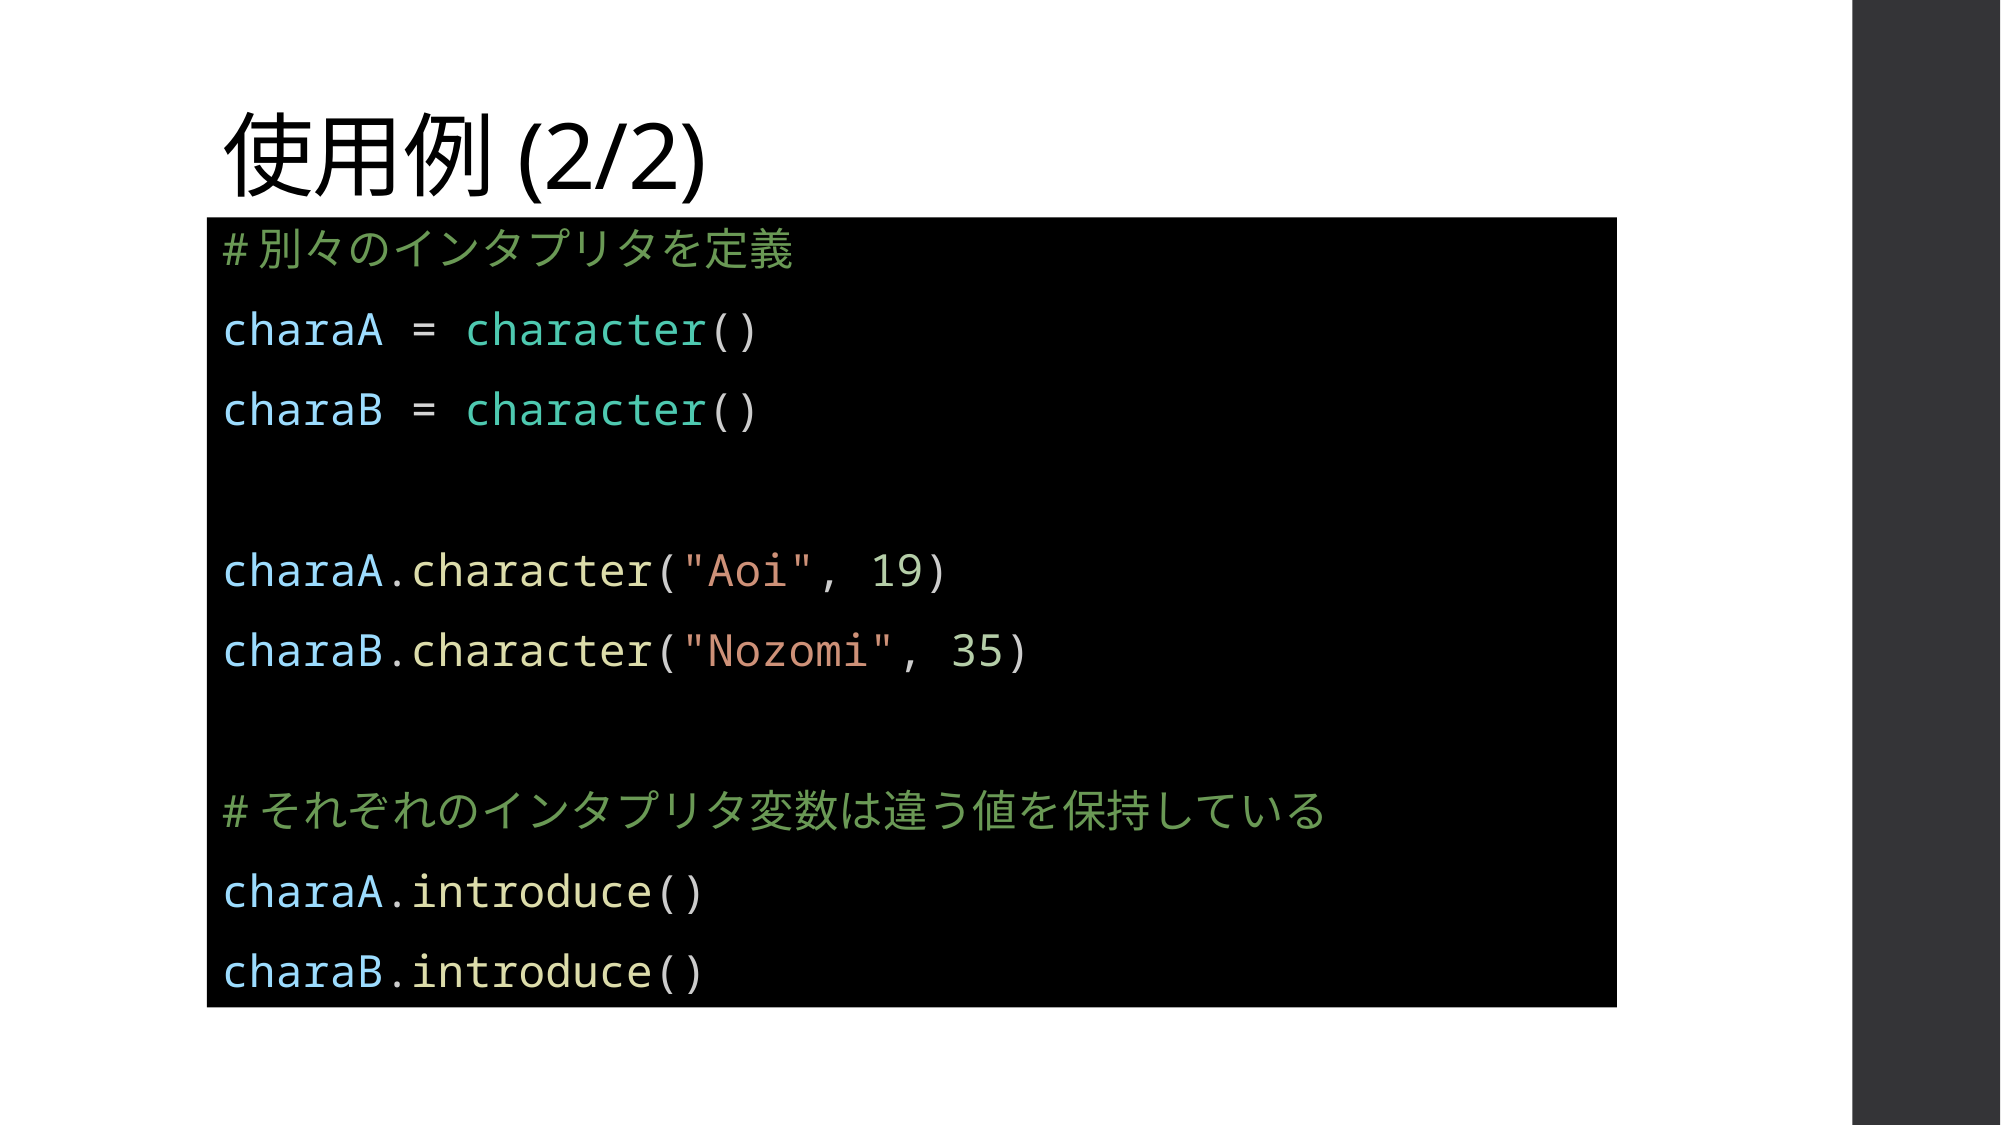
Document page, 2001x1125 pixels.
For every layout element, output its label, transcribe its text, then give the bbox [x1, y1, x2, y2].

list #別々のインタプリタを定義 charaA = character() charaB = character() charaA.character("Aoi", 19) charaB.character("Nozomi", 35) #それぞれのインタプリタ変数は違う値を保持している charaA.introduce() charaB.introduce() [206, 217, 1617, 1008]
title 使用例(2/2) [206, 0, 1797, 218]
